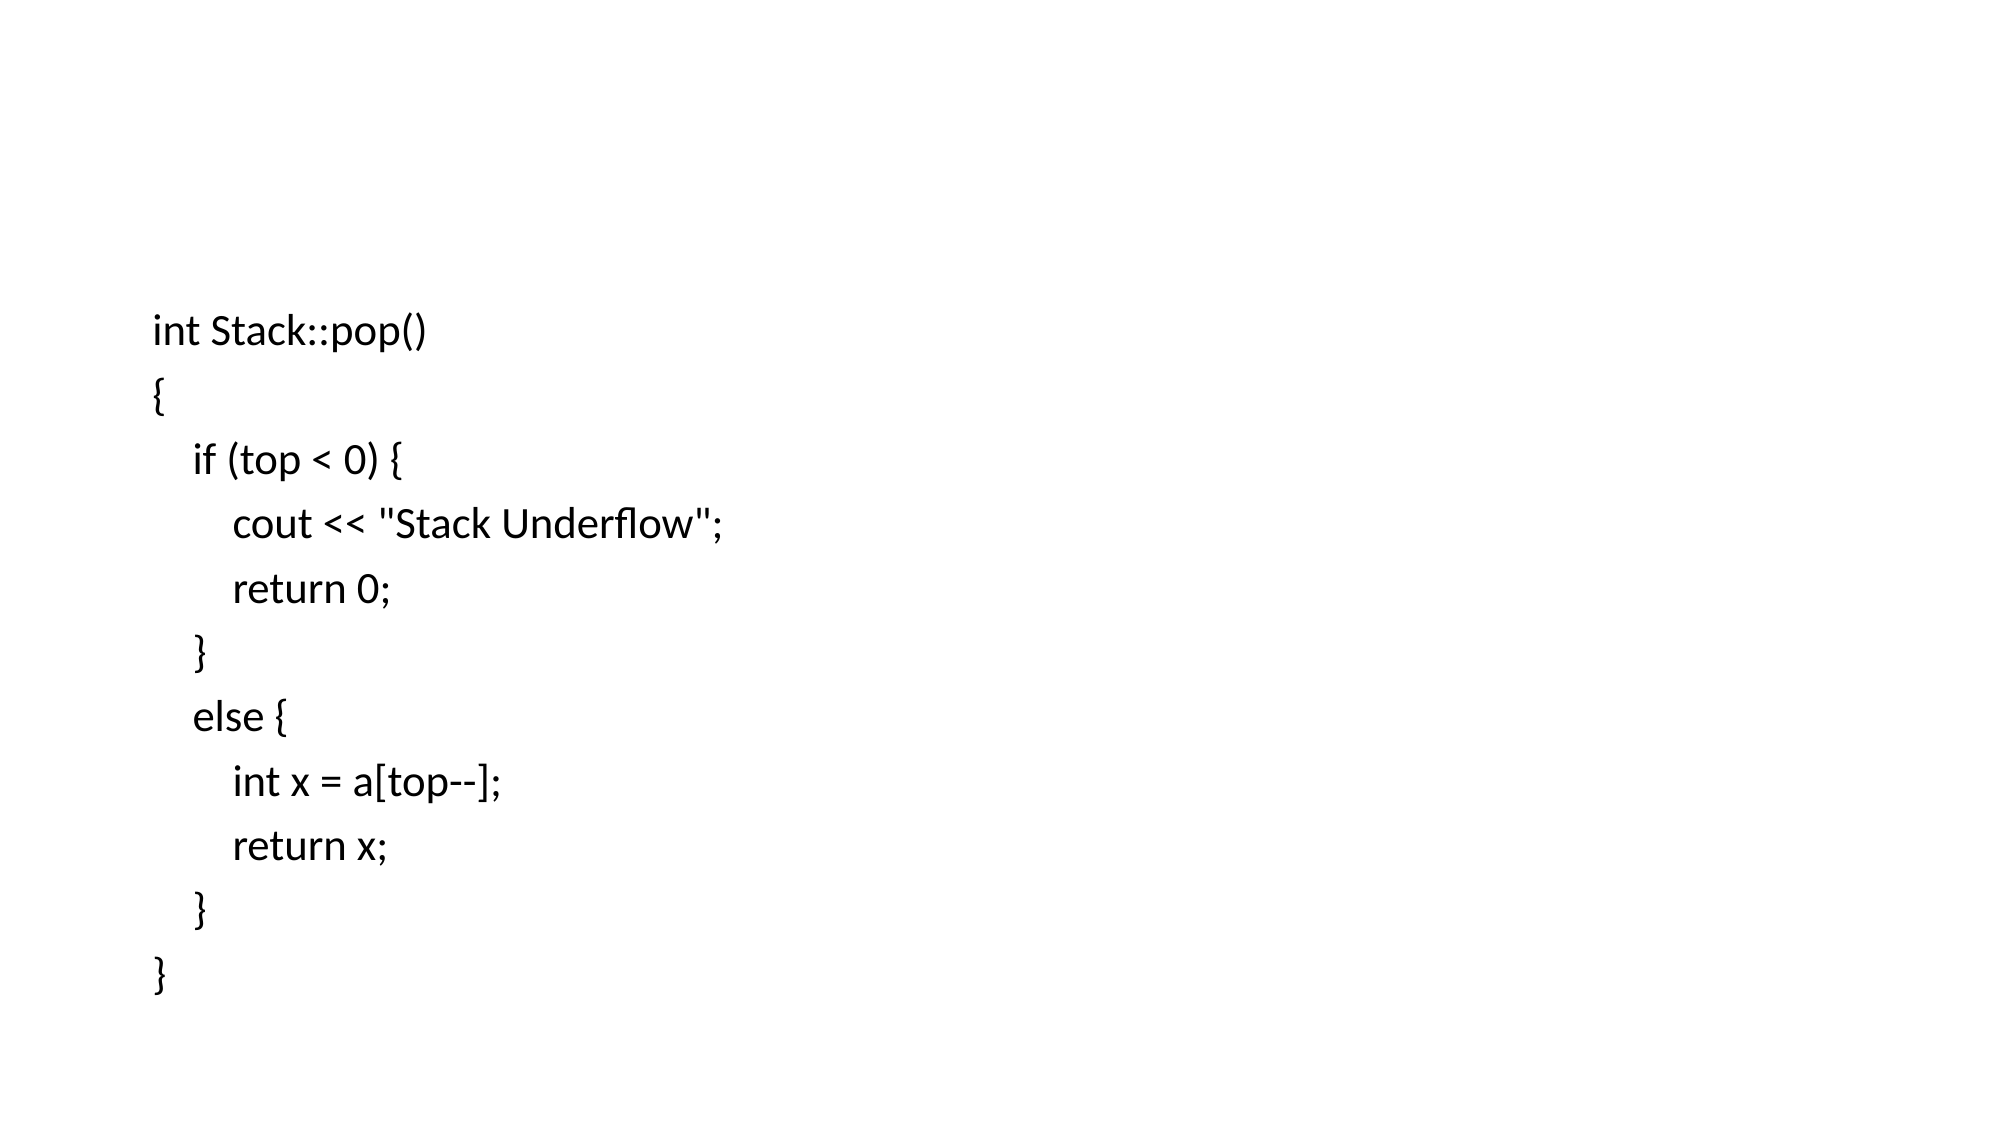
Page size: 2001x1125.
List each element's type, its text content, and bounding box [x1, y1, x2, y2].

list int Stack::pop() { if (top < 0) { cout << "Stack Underflow"; return 0; } else { int x = a[top--]; return x; } } [137, 299, 1863, 1014]
